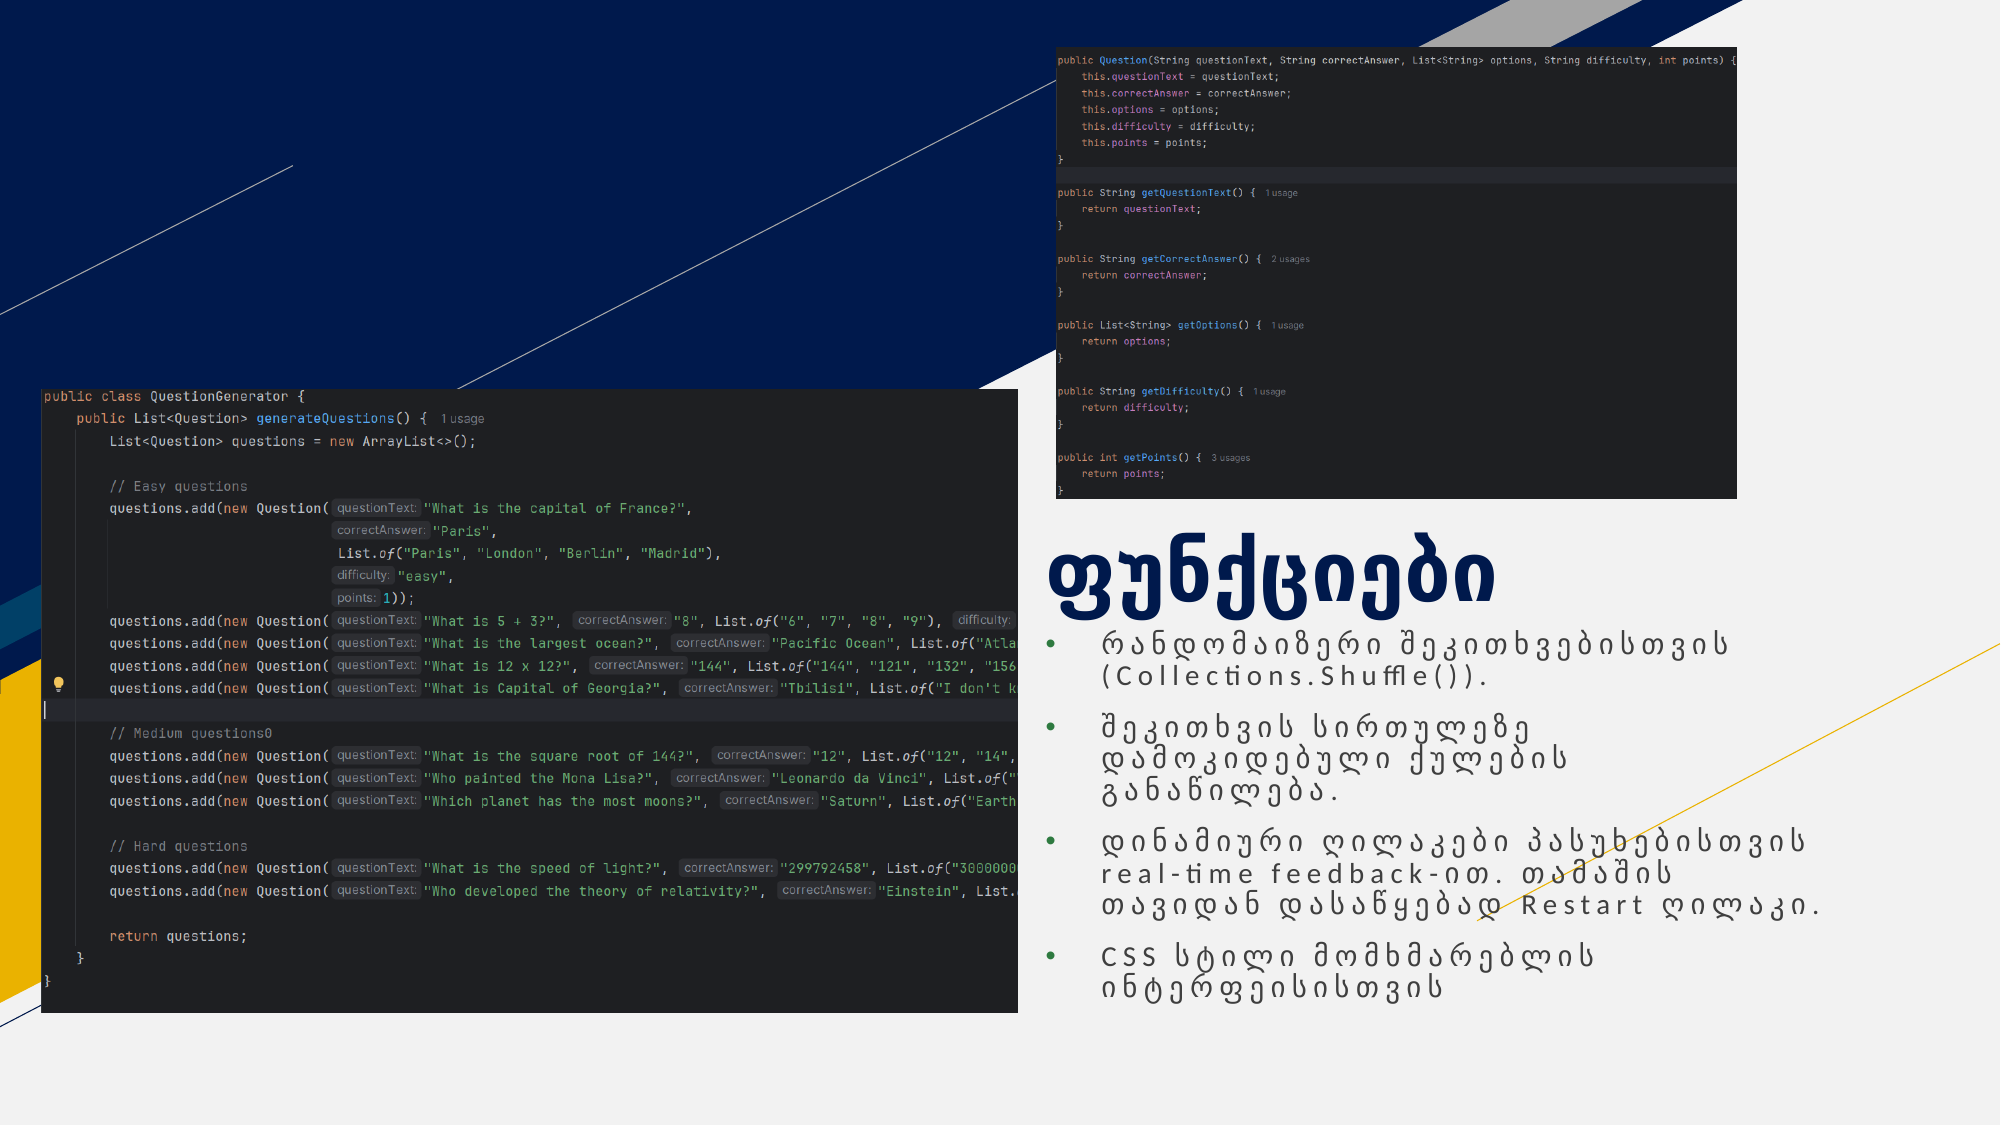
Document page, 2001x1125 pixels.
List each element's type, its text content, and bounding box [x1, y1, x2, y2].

picture [1056, 47, 1737, 499]
picture [41, 389, 1018, 1013]
list რანდომაიზერი შეკითხვებისთვის (Collections.Shuffle()). შეკითხვის სირთულეზე დამოკიდებული ქულების განაწილება. დინამიური ღილაკები პასუხებისთვის real-time feedback-ით. თამაშის თავიდან დასაწყებად Restart ღილაკი. CSS სტილი მომხმარებლის ინტერფეისისთვის [1030, 622, 1837, 1044]
title ფუნქციები [1030, 326, 1837, 620]
